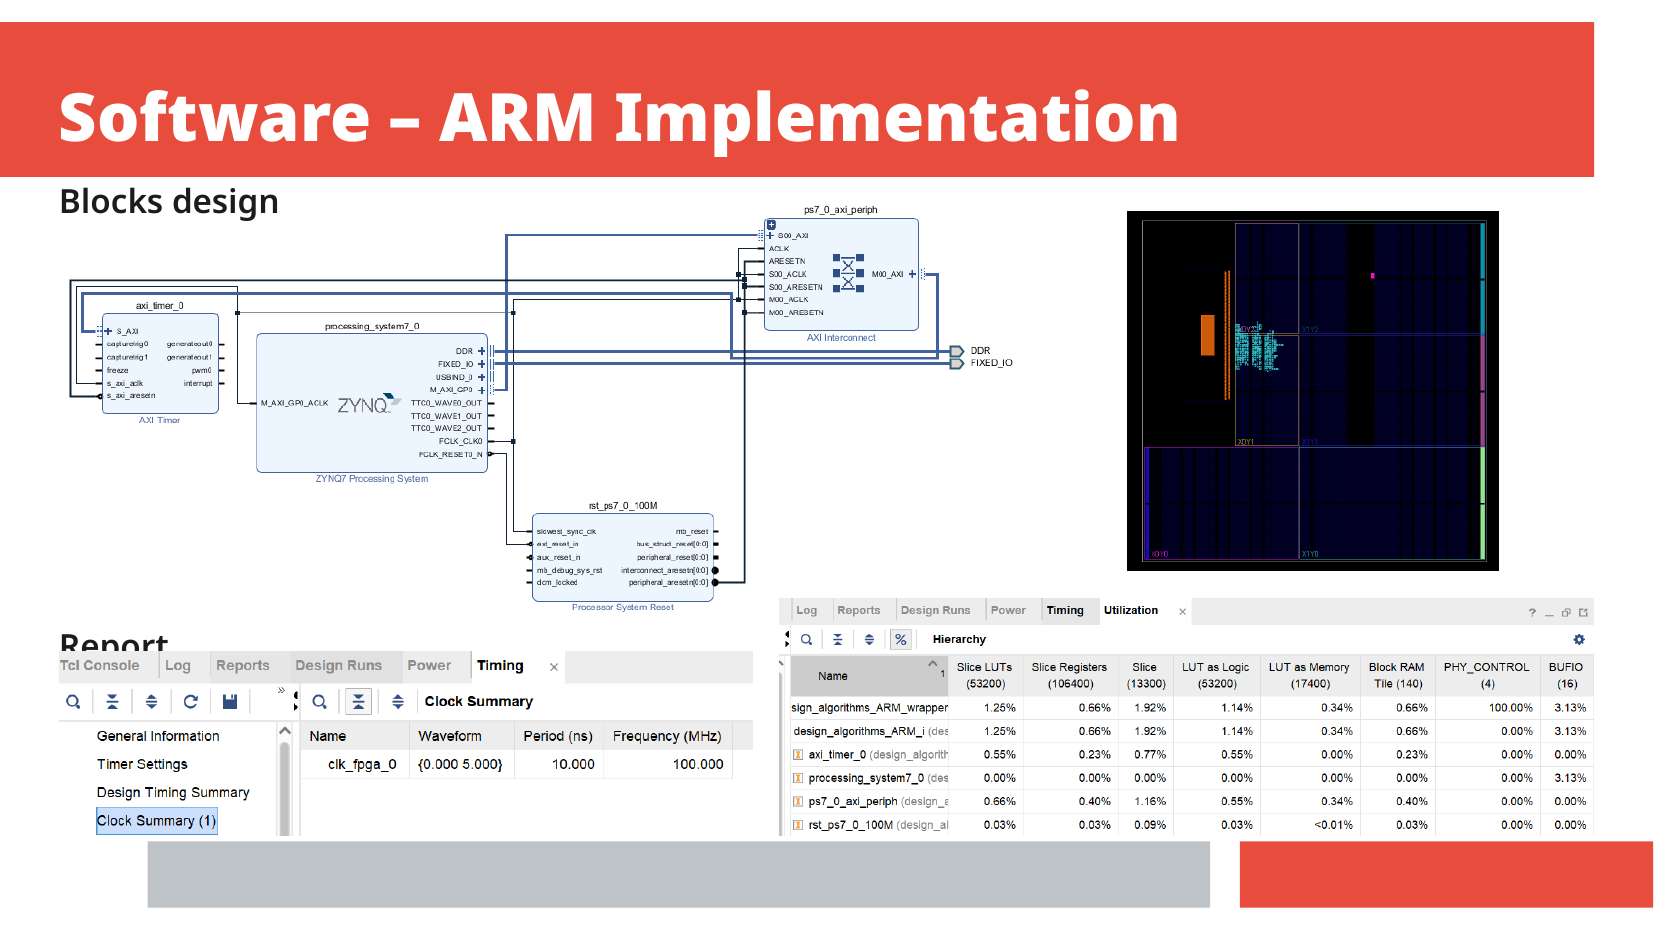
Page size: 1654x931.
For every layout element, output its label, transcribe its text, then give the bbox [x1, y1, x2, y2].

picture [1127, 210, 1499, 571]
text_box Blocks design Report [58, 180, 1565, 597]
text_box Blocks design Report [58, 631, 782, 844]
text_box Software – ARM Implementation [58, 44, 1594, 155]
picture [58, 651, 753, 836]
picture [58, 188, 1595, 836]
